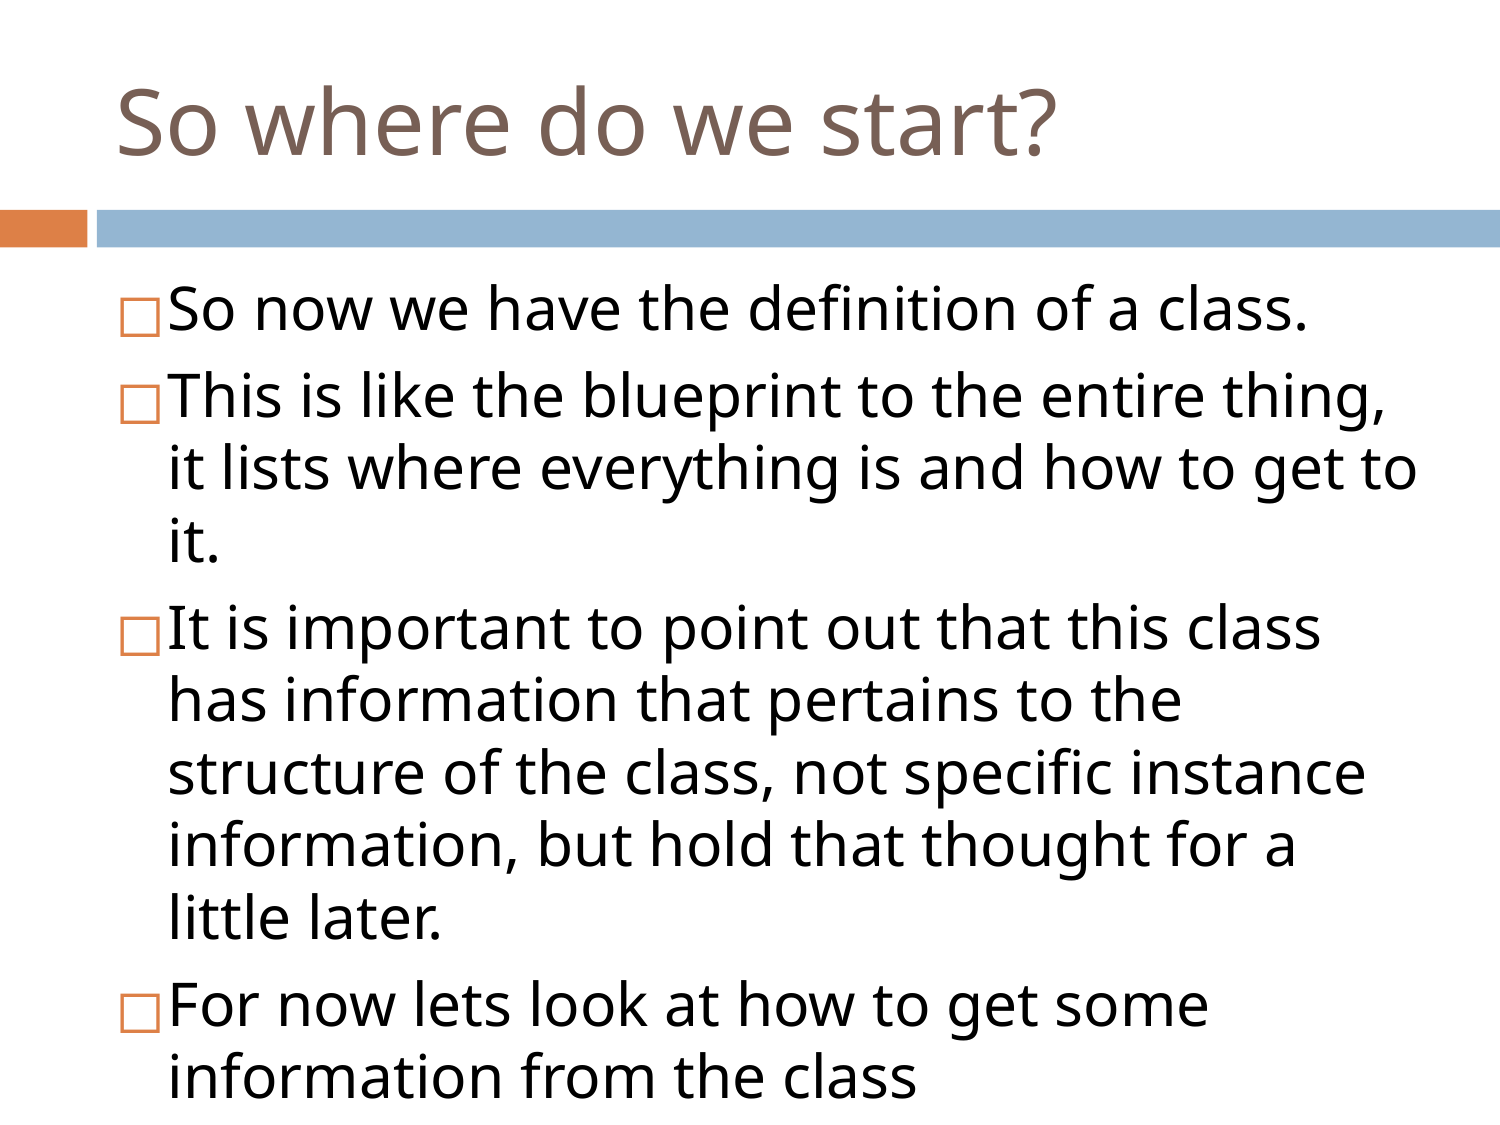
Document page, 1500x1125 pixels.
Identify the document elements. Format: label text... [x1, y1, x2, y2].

title So where do we start? [100, 37, 1438, 200]
list So now we have the definition of a class. This is like the blueprint to the entire thing, it lists where everything is and how to get to it. It is important to point out that this class has information that pertains to the structure of the class, not specific instance information, but hold that thought for a little later. For now lets look at how to get some information from the class [100, 262, 1438, 1000]
